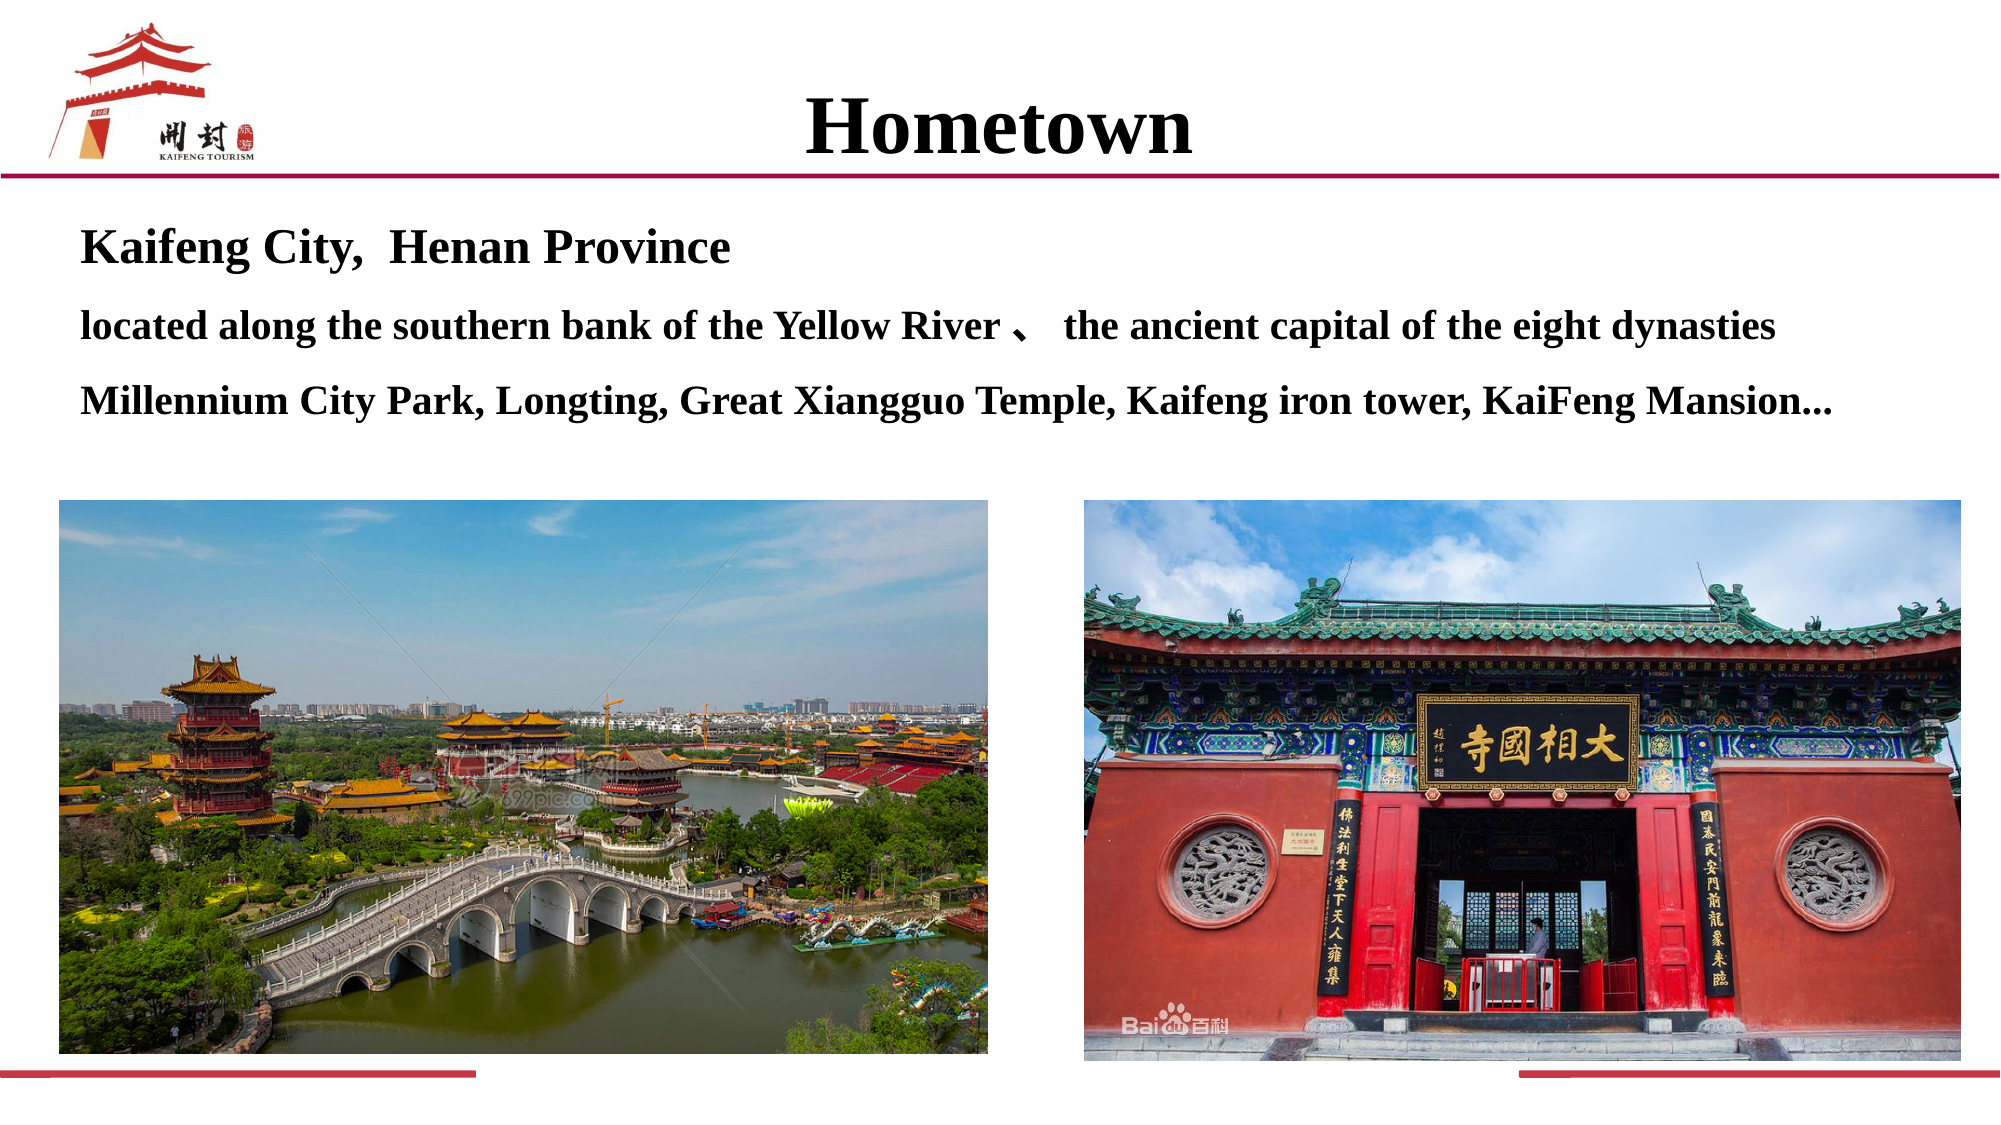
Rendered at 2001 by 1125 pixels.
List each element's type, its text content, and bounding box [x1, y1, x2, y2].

picture [59, 500, 988, 1054]
text_box [0, 1069, 477, 1079]
picture [31, 10, 262, 164]
text_box [1517, 1069, 2000, 1079]
picture [1084, 500, 1961, 1062]
text_box Kaifeng City, Henan Province located along the southern bank of the Yellow River、the ancient capital of the eight dynasties Millennium City Park, Longting, Great Xiangguo Temple, Kaifeng iron tower, KaiFeng Mansion... [65, 175, 1962, 506]
text_box Hometown [245, 13, 1755, 178]
